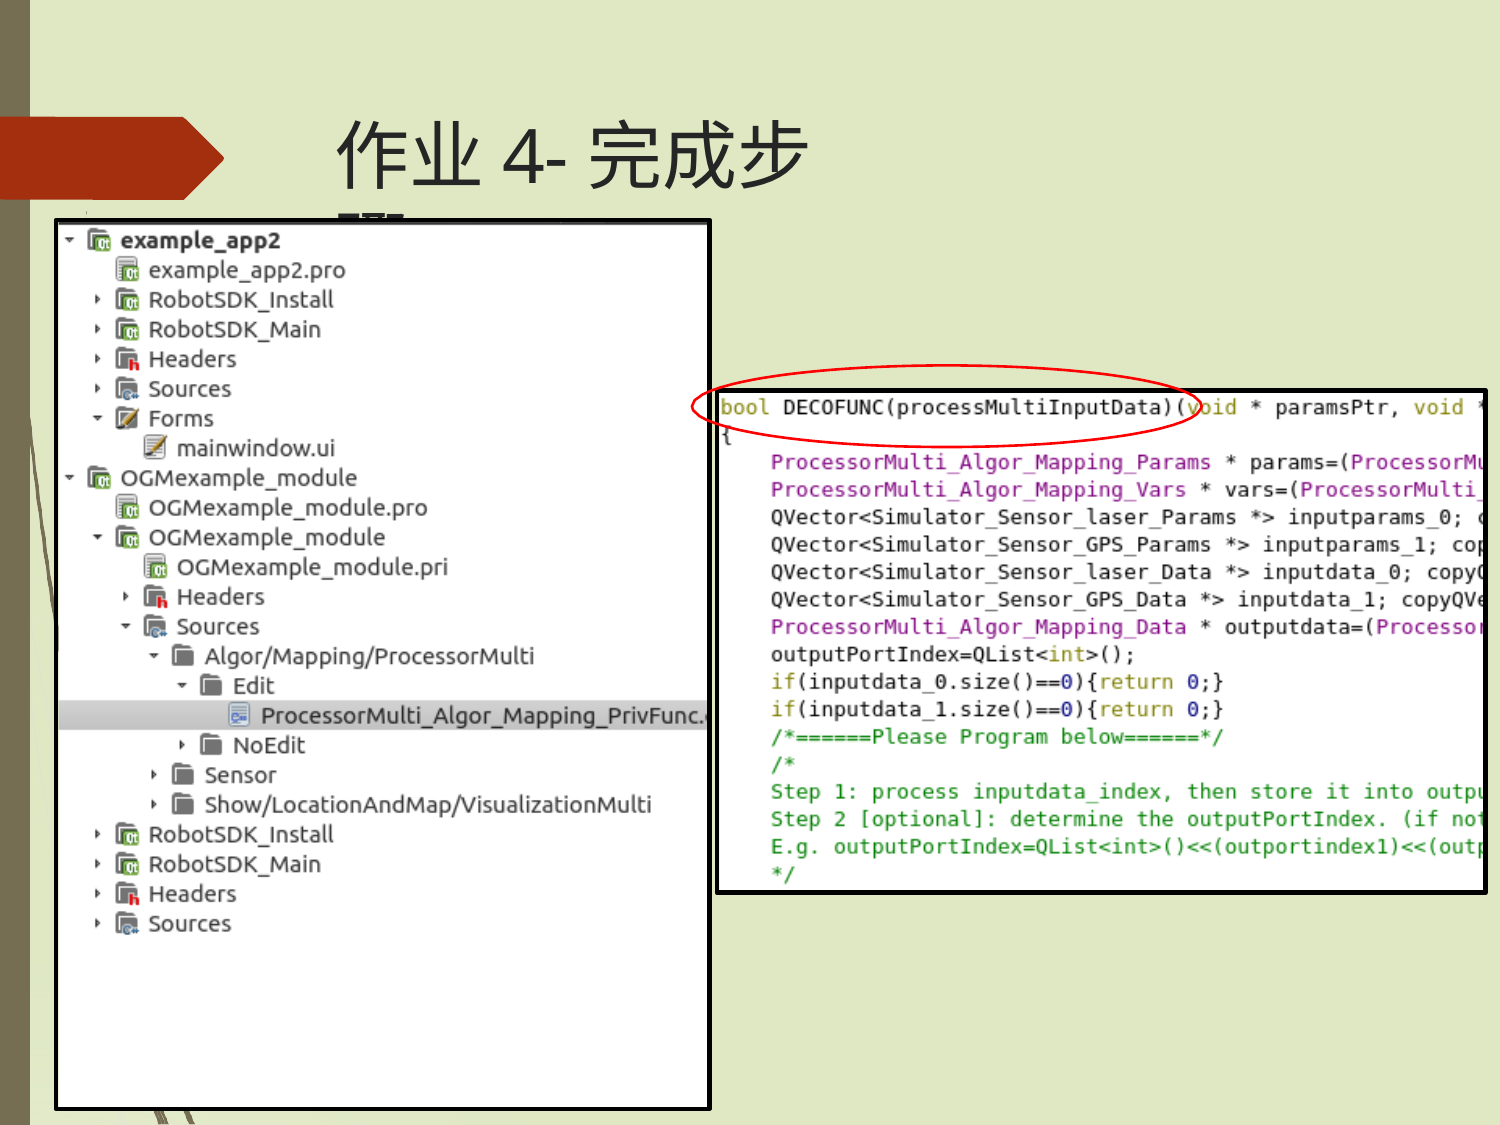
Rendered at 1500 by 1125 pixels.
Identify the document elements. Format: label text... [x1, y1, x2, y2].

text_box [56, 219, 710, 1109]
text_box [716, 390, 1486, 893]
picture [30, 0, 1500, 1125]
title 作业4-完成步骤 [332, 106, 862, 297]
text_box [691, 365, 1202, 448]
